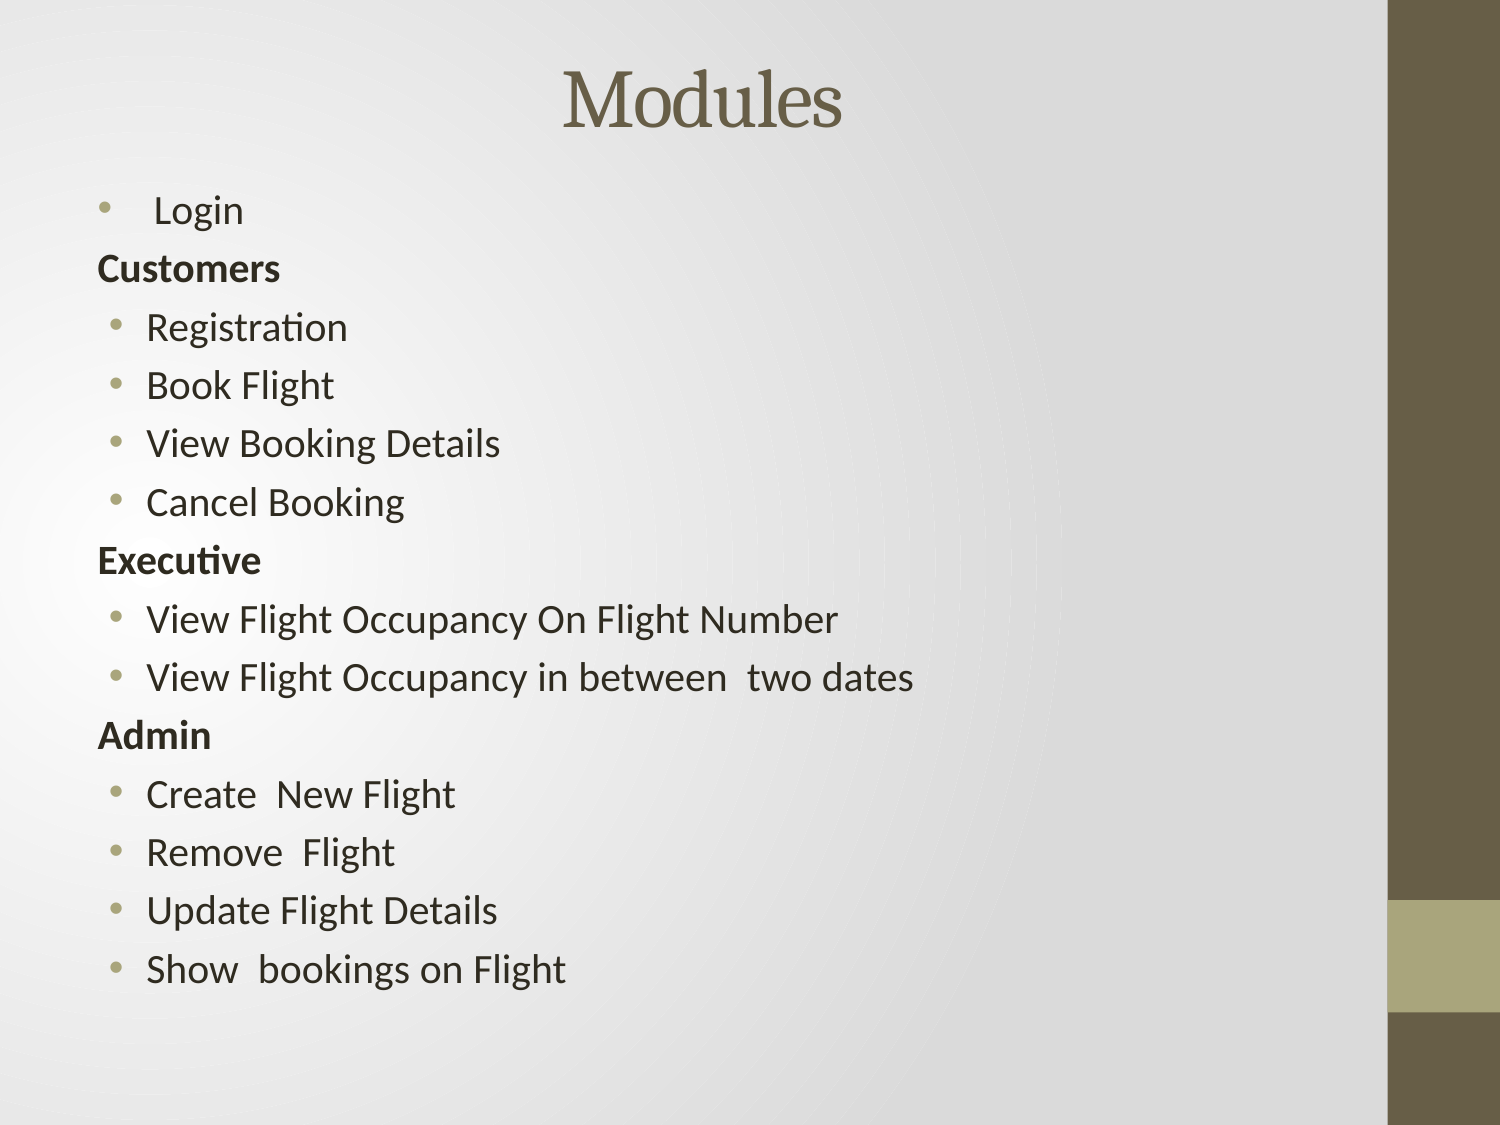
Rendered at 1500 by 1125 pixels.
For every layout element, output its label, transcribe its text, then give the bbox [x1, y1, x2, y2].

title Modules [512, 0, 1500, 188]
list Login Customers Registration Book Flight View Booking Details Cancel Booking Executive View Flight Occupancy On Flight Number View Flight Occupancy in between two dates Admin Create New Flight Remove Flight Update Flight Details Show bookings on Flight [75, 174, 1125, 1088]
